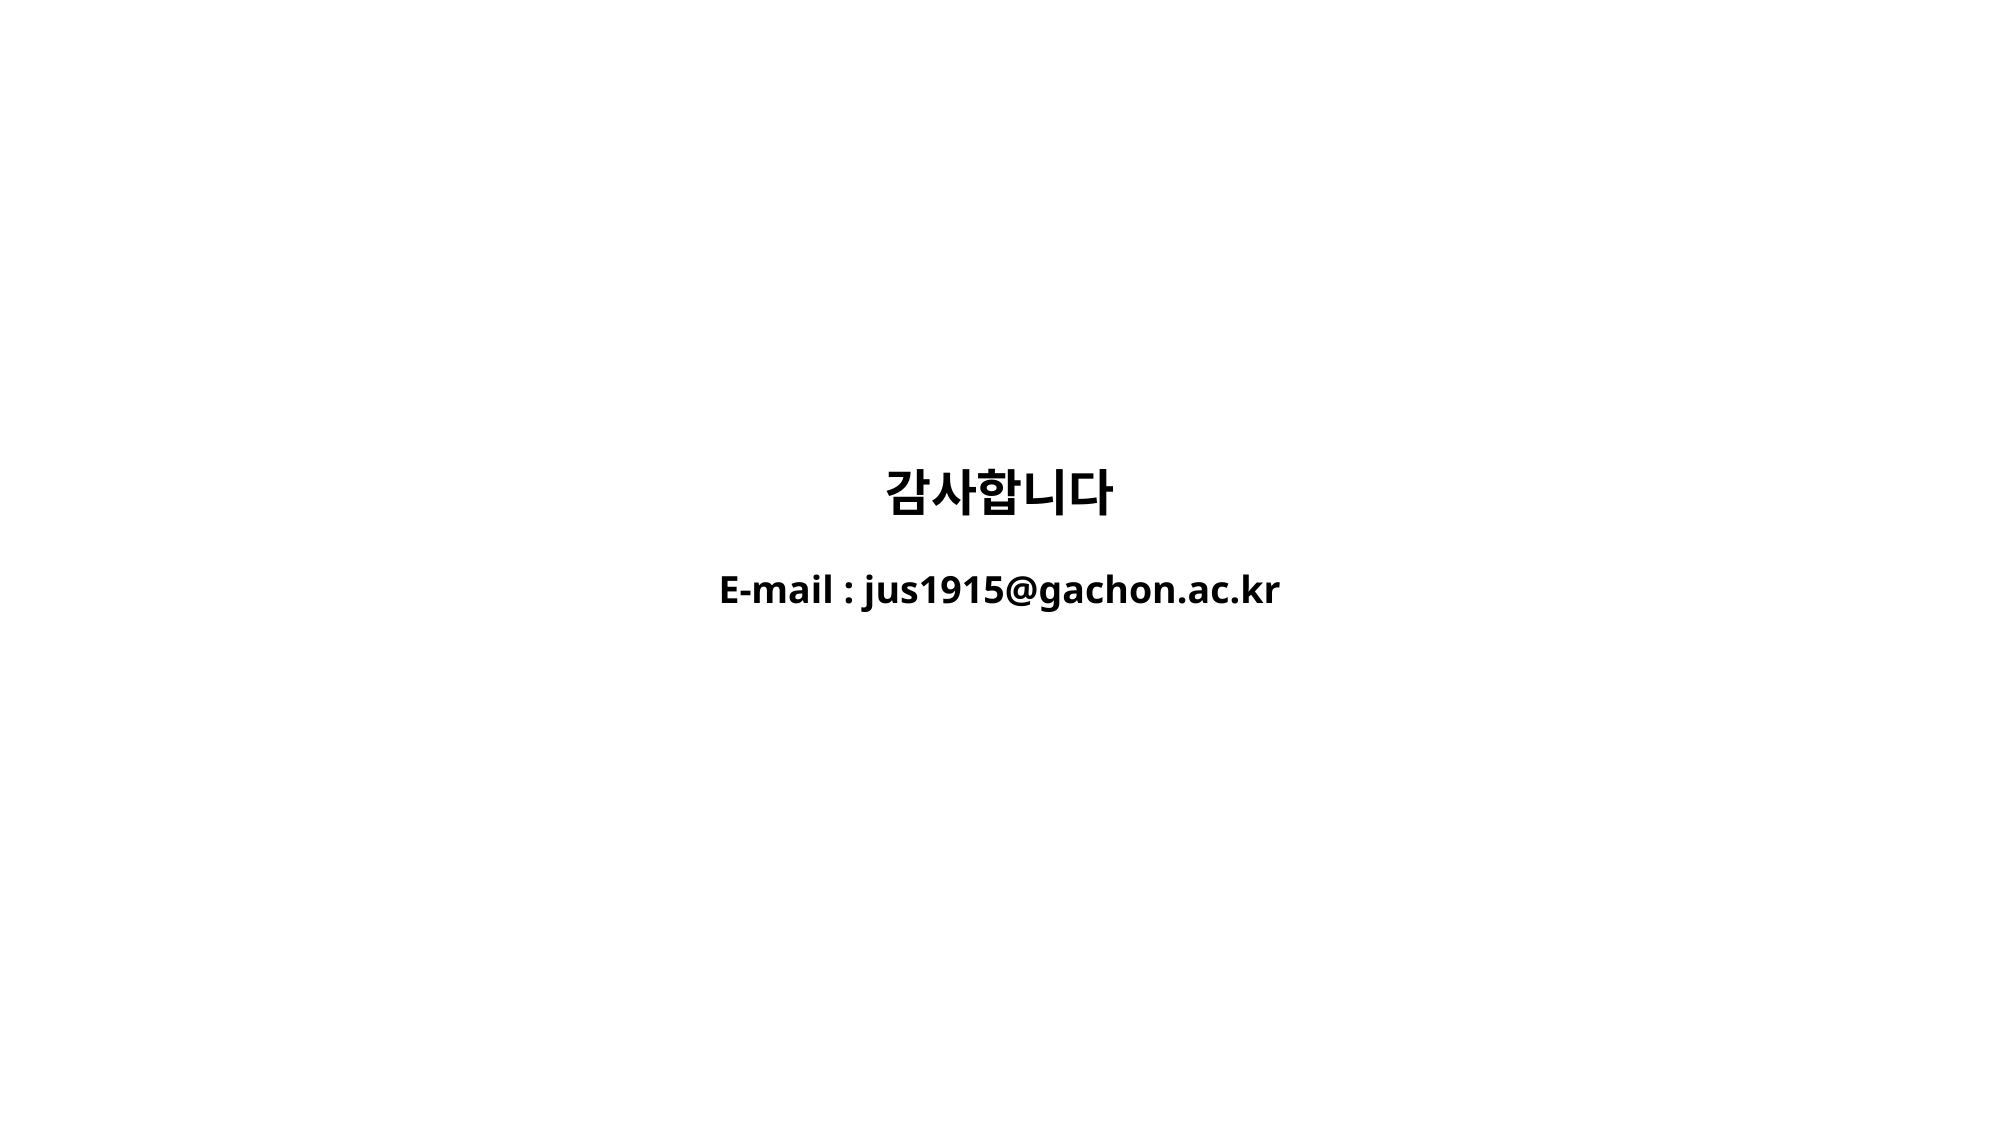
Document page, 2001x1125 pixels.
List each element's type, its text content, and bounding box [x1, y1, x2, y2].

text_box 감사합니다 E-mail : jus1915@gachon.ac.kr [484, 453, 1516, 619]
